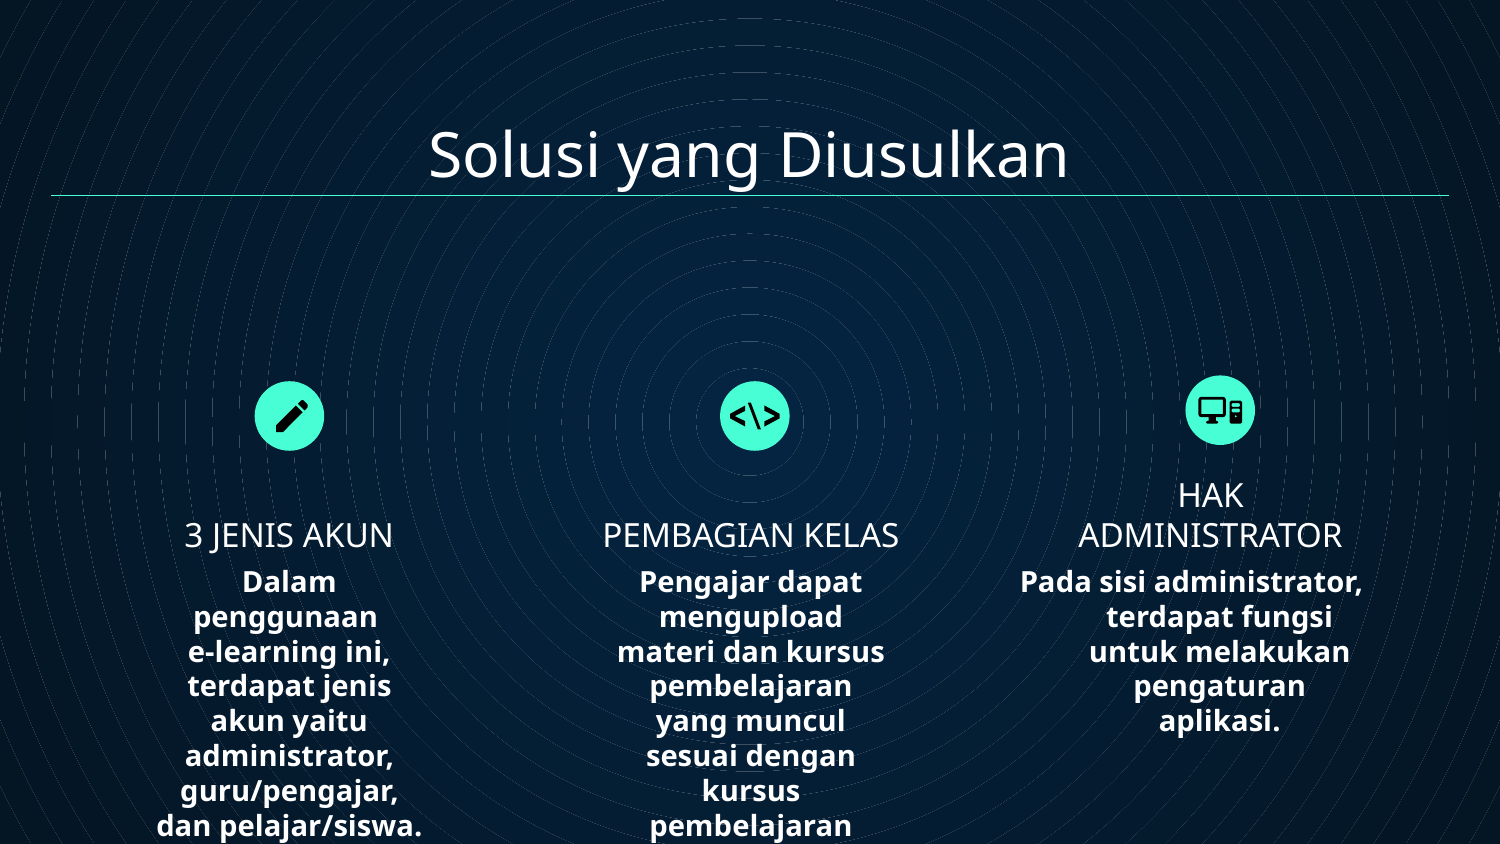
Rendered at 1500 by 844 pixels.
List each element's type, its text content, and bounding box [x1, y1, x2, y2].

text_box [297, 399, 308, 411]
text_box [254, 381, 325, 451]
subtitle Pengajar dapat mengupload materi dan kursus pembelajaran yang muncul sesuai dengan kursus pembelajaran masing-masing pengajar. [596, 570, 906, 631]
text_box [720, 381, 790, 451]
title HAK ADMINISTRATOR [1040, 537, 1381, 547]
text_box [729, 402, 780, 430]
title 3 JENIS AKUN [119, 537, 460, 570]
title Solusi yang Diusulkan [51, 202, 1449, 206]
subtitle Pada sisi administrator, terdapat fungsi untuk melakukan pengaturan aplikasi. [983, 547, 1381, 631]
subtitle Dalam penggunaan e-learning ini, terdapat jenis akun yaitu administrator, guru/pengajar, dan pelajar/siswa. [134, 570, 445, 631]
title PEMBAGIAN KELAS [580, 537, 922, 570]
text_box 02 [717, 375, 863, 450]
text_box 03 [1182, 375, 1328, 450]
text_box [1198, 396, 1243, 424]
title Solusi yang Diusulkan [51, 105, 1449, 195]
text_box 01 [251, 375, 397, 450]
text_box [276, 405, 303, 433]
text_box [1185, 375, 1256, 445]
